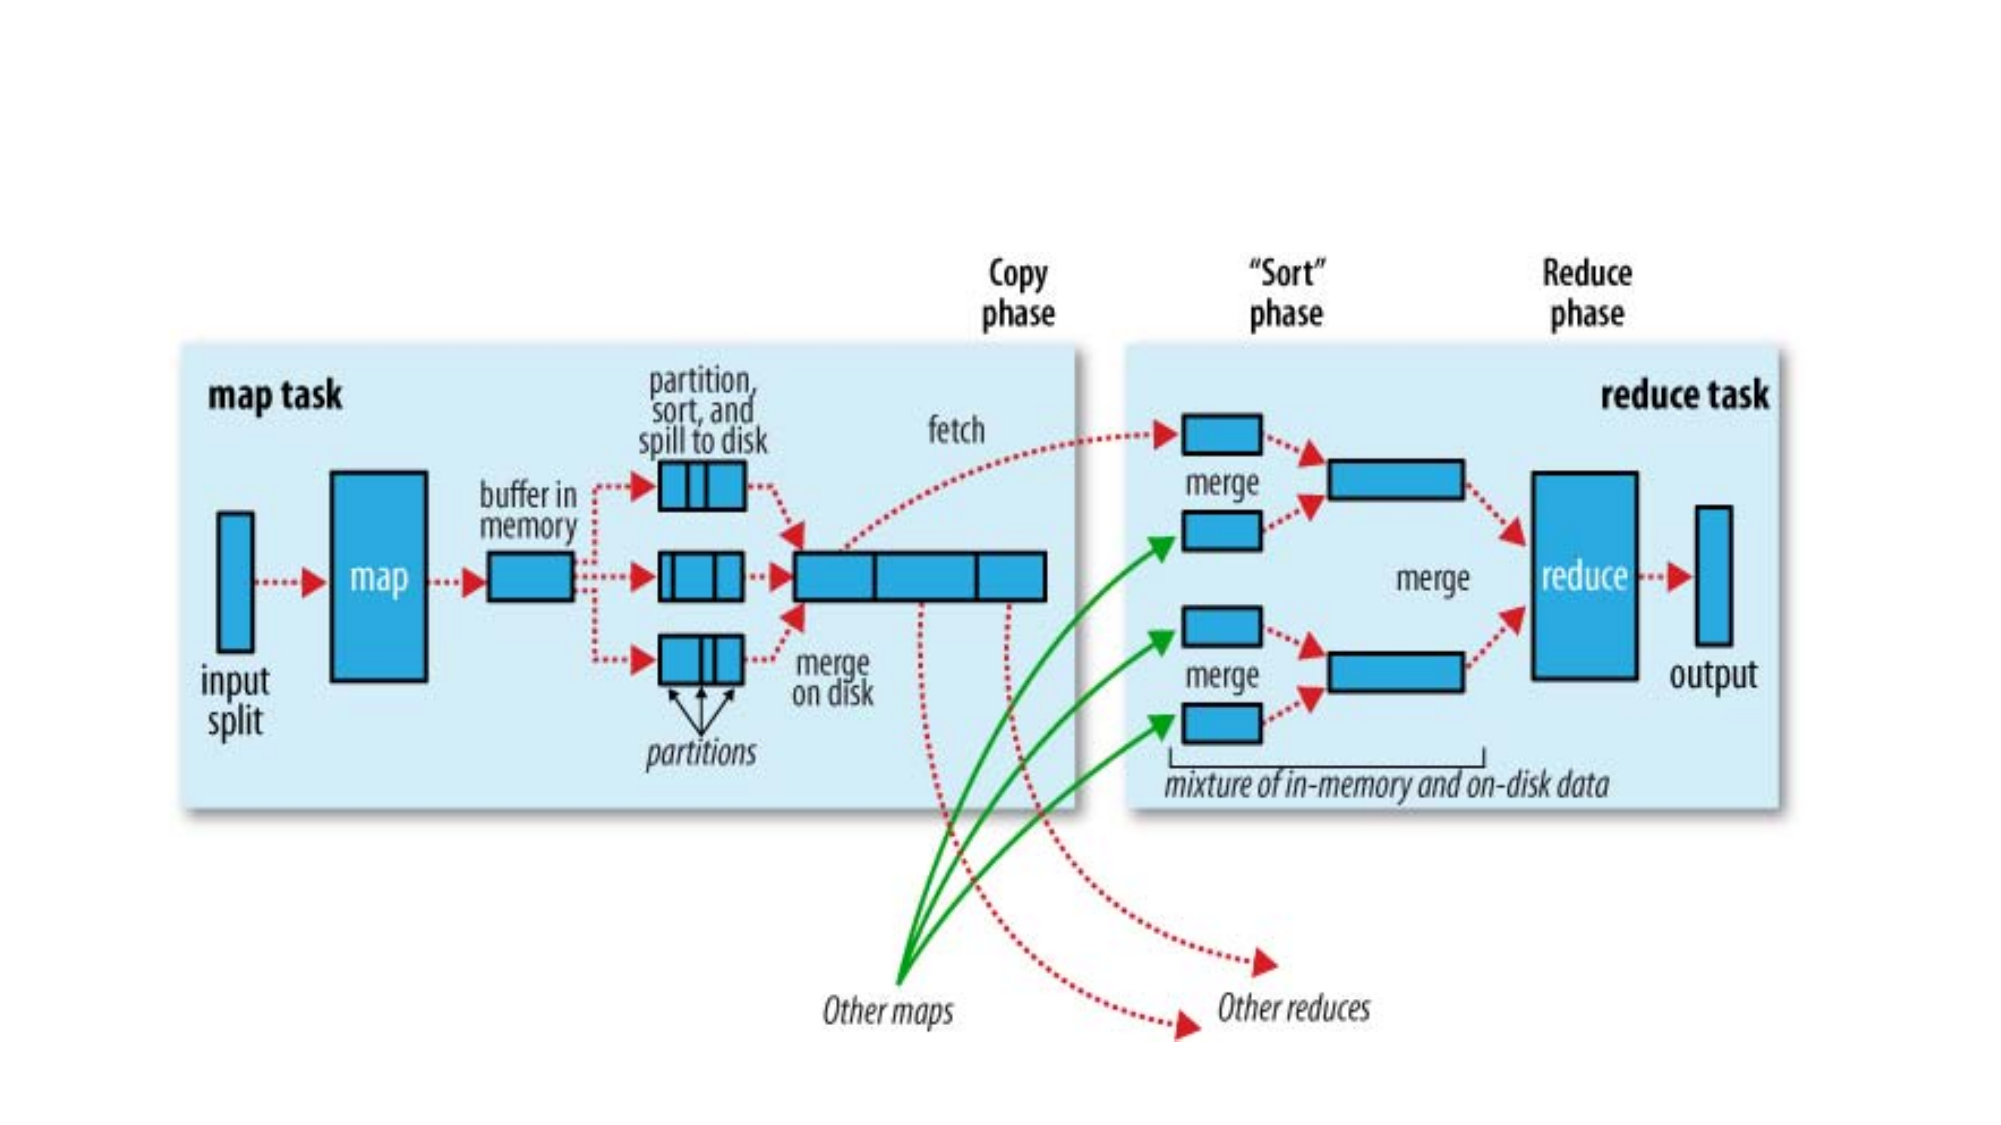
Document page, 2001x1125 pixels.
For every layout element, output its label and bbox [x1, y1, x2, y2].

list [169, 252, 1807, 1042]
